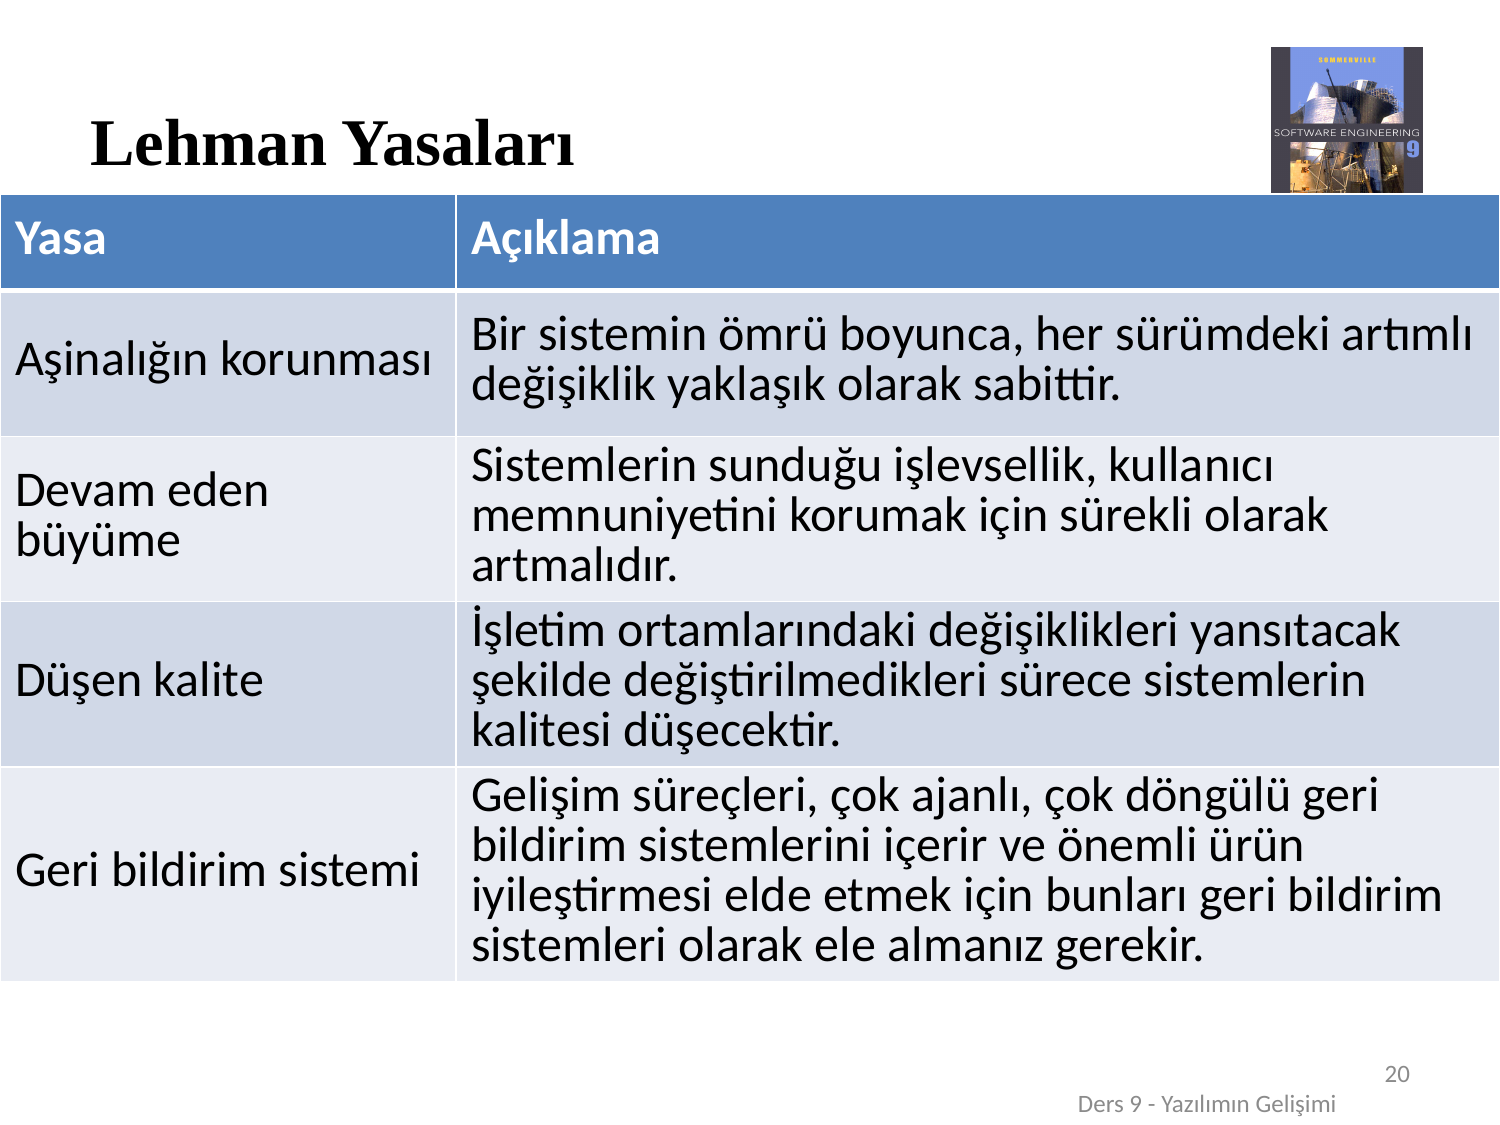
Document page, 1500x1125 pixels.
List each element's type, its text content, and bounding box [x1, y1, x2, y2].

table_header Açıklama [457, 195, 1499, 288]
table_cell Bir sistemin ömrü boyunca, her sürümdeki artımlı değişiklik yaklaşık olarak sabittir. [457, 293, 1499, 436]
table_header Yasa [1, 195, 455, 288]
table_cell Devam eden büyüme [1, 437, 455, 601]
table_cell Düşen kalite [1, 602, 455, 766]
table_cell Aşinalığın korunması [1, 293, 455, 436]
title Lehman Yasaları [74, 44, 1272, 193]
table_cell İşletim ortamlarındaki değişiklikleri yansıtacak şekilde değiştirilmedikleri sürece sistemlerin kalitesi düşecektir. [457, 602, 1499, 766]
picture [1272, 47, 1423, 193]
slide_number 20 [1074, 1042, 1425, 1072]
table_cell Sistemlerin sunduğu işlevsellik, kullanıcı memnuniyetini korumak için sürekli olarak artmalıdır. [457, 437, 1499, 601]
table_cell Gelişim süreçleri, çok ajanlı, çok döngülü geri bildirim sistemlerini içerir ve önemli ürün iyileştirmesi elde etmek için bunları geri bildirim sistemleri olarak ele almanız gerekir. [457, 768, 1499, 981]
footer Ders 9 - Yazılımın Gelişimi [969, 1072, 1445, 1125]
table_cell Geri bildirim sistemi [1, 768, 455, 981]
